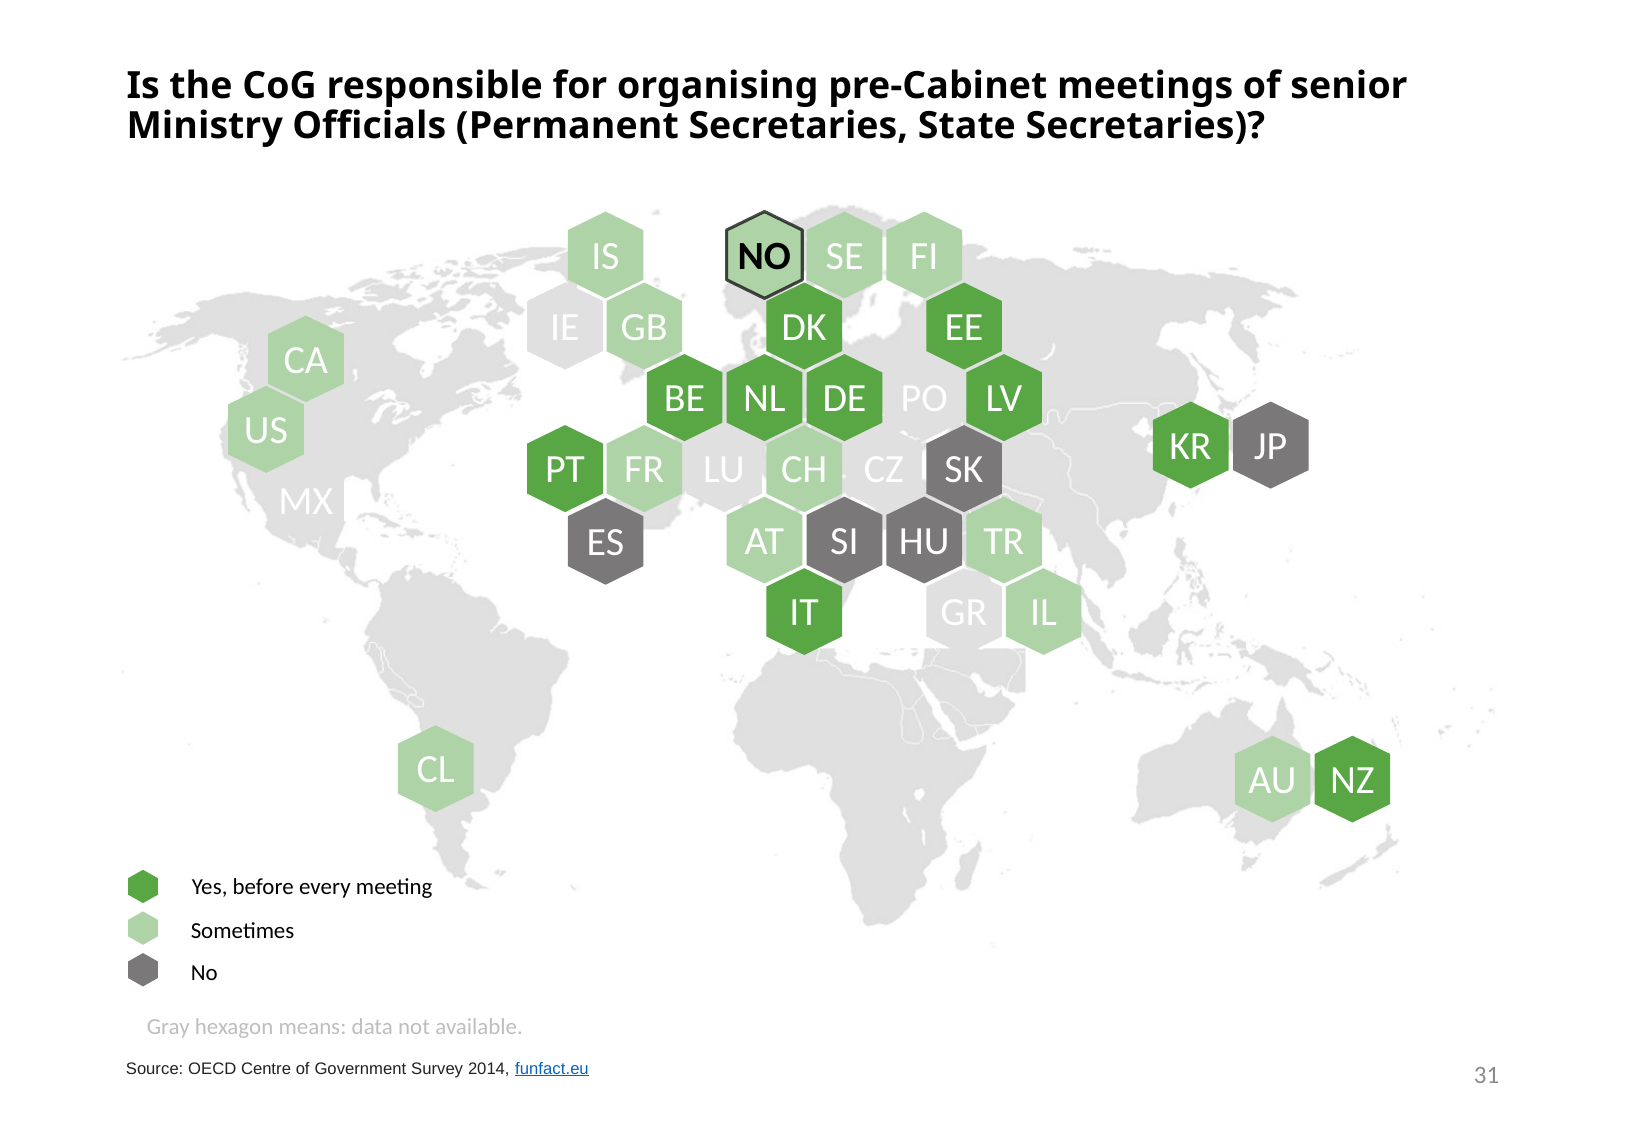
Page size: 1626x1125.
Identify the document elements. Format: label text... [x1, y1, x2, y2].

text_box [112, 164, 1515, 1029]
title Is the CoG responsible for organising pre-Cabinet meetings of senior Ministry Officials (Permanent Secretaries, State Secretaries)? [111, 59, 1514, 154]
slide_number 31 [1450, 1051, 1515, 1096]
